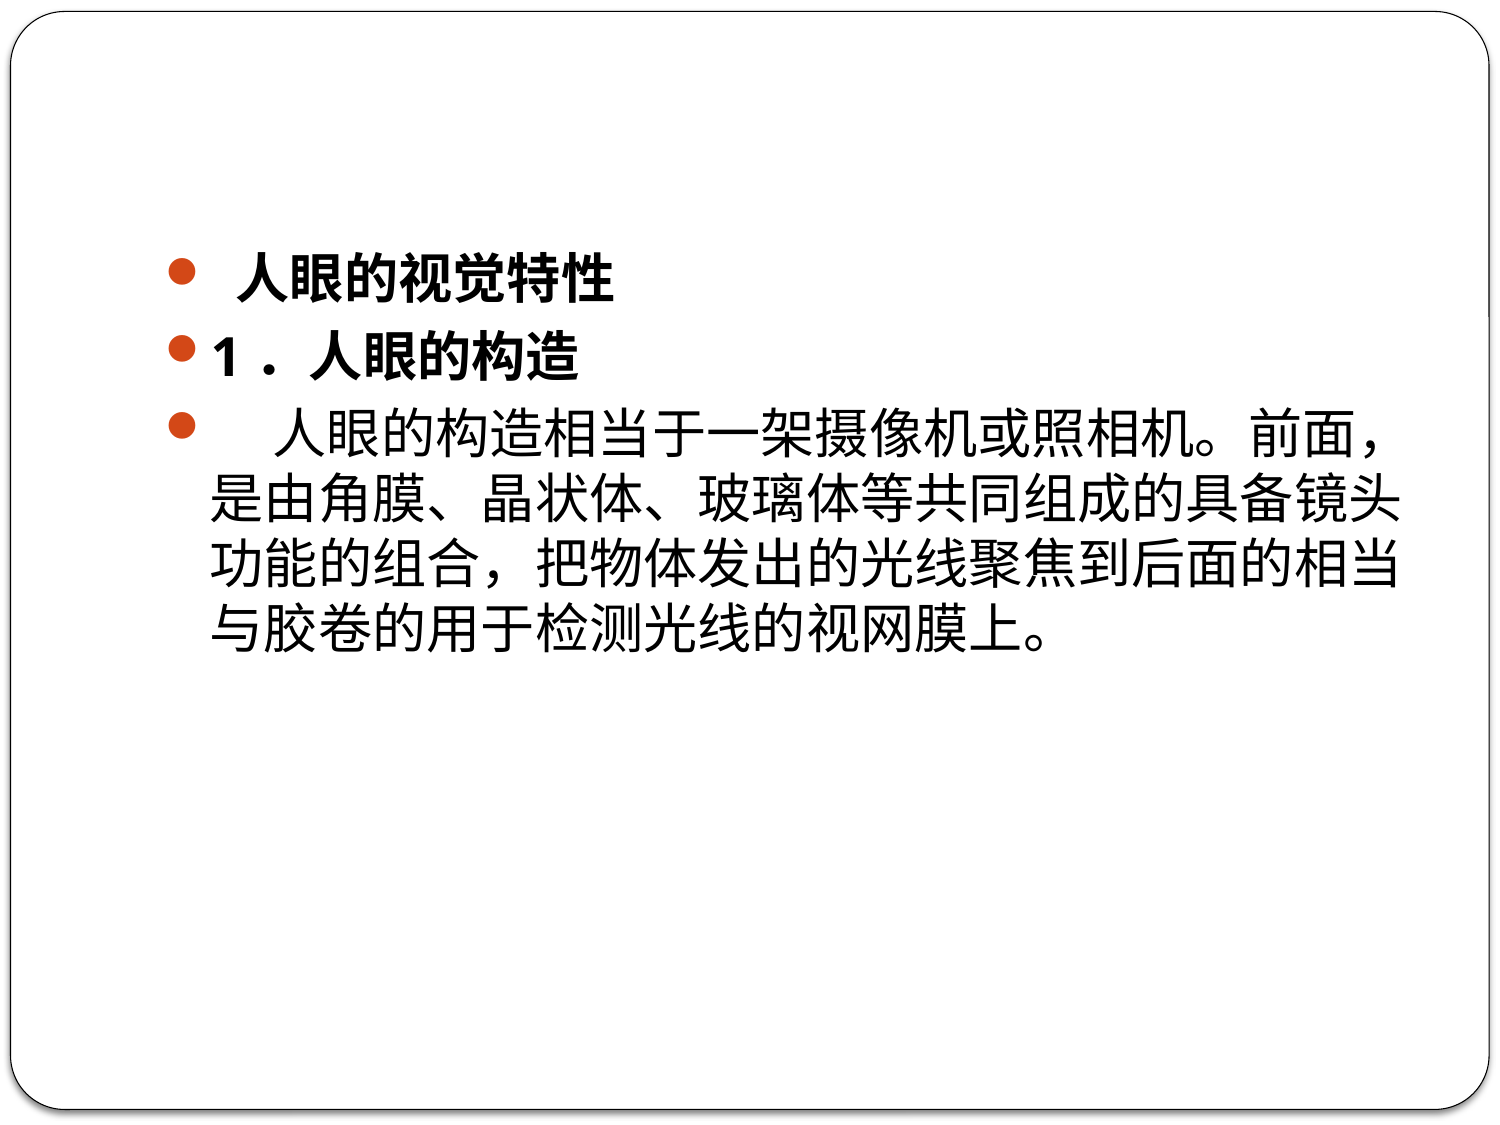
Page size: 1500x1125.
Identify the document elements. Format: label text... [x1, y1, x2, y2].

list 人眼的视觉特性 1．人眼的构造 人眼的构造相当于一架摄像机或照相机。前面，是由角膜、晶状体、玻璃体等共同组成的具备镜头功能的组合，把物体发出的光线聚焦到后面的相当与胶卷的用于检测光线的视网膜上。 [150, 237, 1425, 988]
